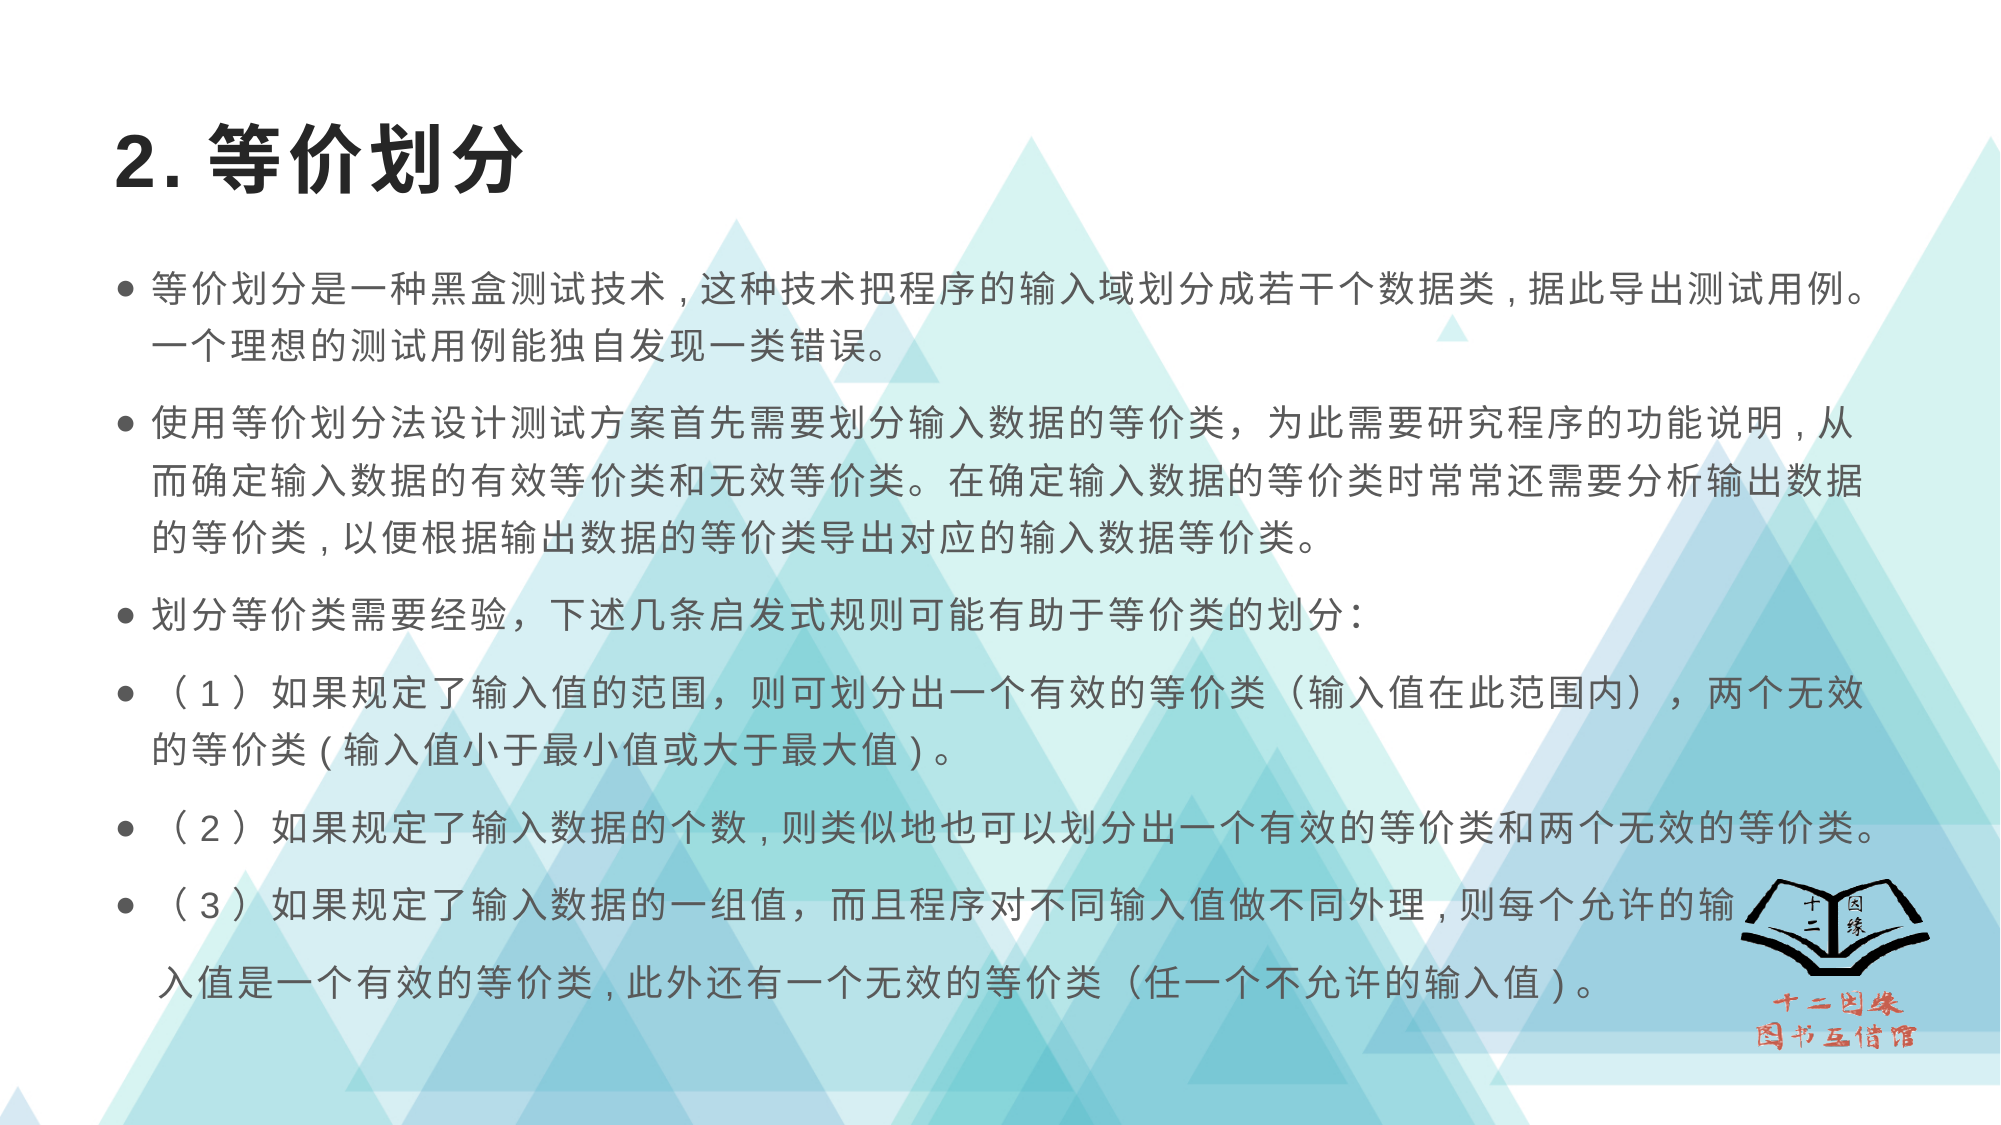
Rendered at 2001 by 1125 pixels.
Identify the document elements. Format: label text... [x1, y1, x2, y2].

picture [0, 0, 2001, 1125]
list 等价划分是一种黑盒测试技术,这种技术把程序的输入域划分成若干个数据类,据此导出测试用例。一个理想的测试用例能独自发现一类错误。 使用等价划分法设计测试方案首先需要划分输入数据的等价类，为此需要研究程序的功能说明,从而确定输入数据的有效等价类和无效等价类。在确定输入数据的等价类时常常还需要分析输出数据的等价类,以便根据输出数据的等价类导出对应的输入数据等价类。 划分等价类需要经验，下述几条启发式规则可能有助于等价类的划分： （1）如果规定了输入值的范围，则可划分出一个有效的等价类（输入值在此范围内），两个无效的等价类(输入值小于最小值或大于最大值)。 （2）如果规定了输入数据的个数,则类似地也可以划分出一个有效的等价类和两个无效的等价类。 （3）如果规定了输入数据的一组值，而且程序对不同输入值做不同外理,则每个允许的输 入值是一个有效的等价类,此外还有一个无效的等价类（任一个不允许的输入值)。 [99, 244, 1900, 1026]
title 2.等价划分 [99, 99, 1900, 216]
